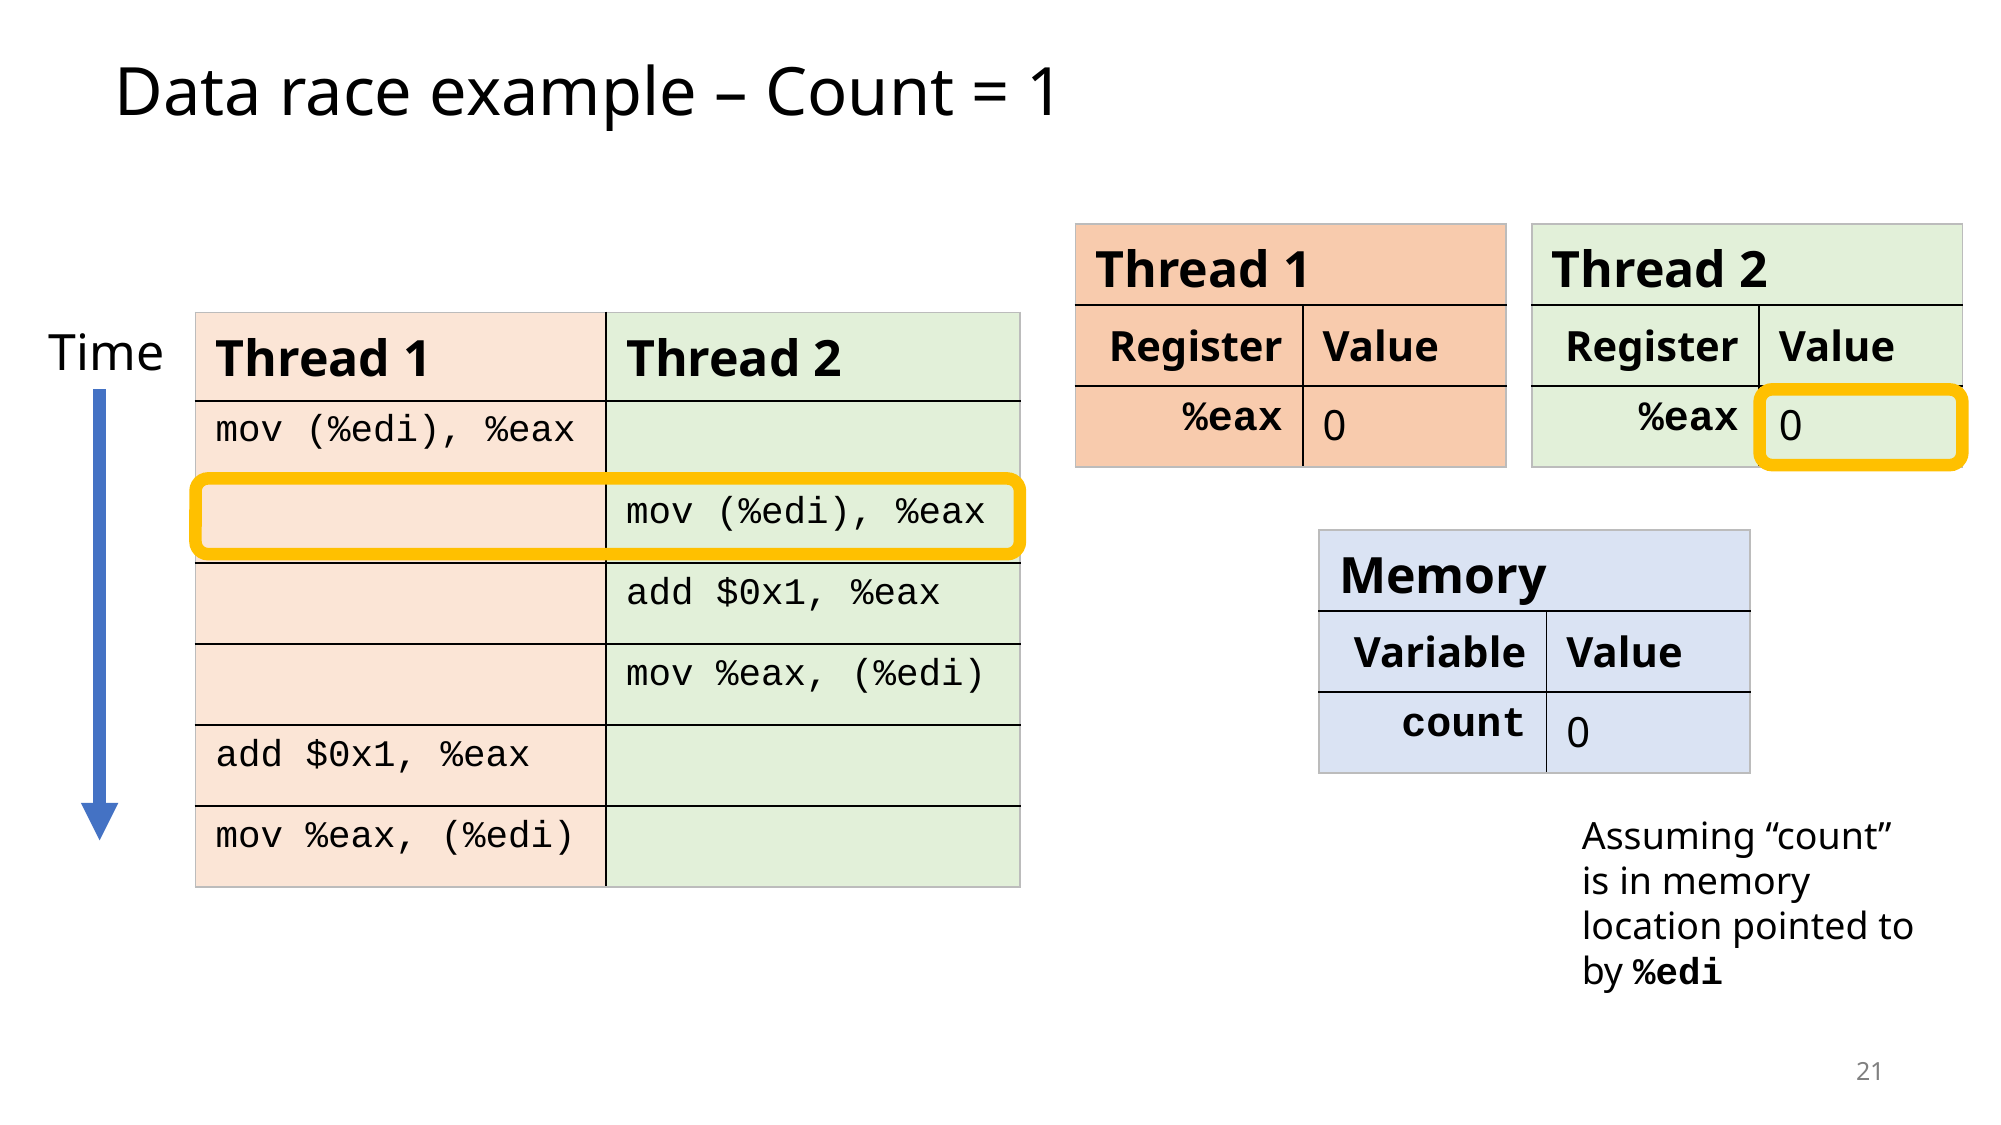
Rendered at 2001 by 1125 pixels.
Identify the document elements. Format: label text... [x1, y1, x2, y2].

table_cell Value [1547, 612, 1749, 691]
table_cell count [1320, 693, 1546, 772]
table_cell 0 [1547, 693, 1749, 772]
table_header Memory [1320, 531, 1749, 610]
table_cell mov %eax, (%edi) [607, 645, 1019, 724]
text_box Assuming “count” is in memory location pointed to by %edi [1567, 804, 1933, 1000]
title Data race example – Count = 1 [99, 37, 1900, 150]
table_cell Register [1533, 306, 1758, 385]
table_cell [196, 550, 605, 562]
table_cell 0 [1760, 387, 1962, 394]
table_cell Value [1760, 306, 1962, 385]
table_cell mov (%edi), %eax [607, 550, 1019, 562]
table_cell [607, 726, 1019, 805]
table_cell [607, 807, 1019, 886]
table_cell mov %eax, (%edi) [196, 807, 605, 886]
table_cell add $0x1, %eax [607, 564, 1019, 643]
table_header Thread 1 [196, 313, 605, 400]
table_header Thread 1 [1076, 225, 1505, 304]
table_cell [607, 402, 1019, 481]
table_cell Variable [1320, 612, 1546, 691]
table_cell [196, 564, 605, 643]
table_cell mov (%edi), %eax [196, 402, 605, 481]
table_header Thread 2 [1533, 225, 1962, 304]
table_cell %eax [1076, 387, 1302, 466]
table_cell 0 [1304, 387, 1505, 466]
table_cell Register [1076, 306, 1302, 385]
text_box Time [33, 313, 198, 389]
table_header Thread 2 [607, 313, 1019, 400]
table_cell [196, 645, 605, 724]
table_cell add $0x1, %eax [196, 726, 605, 805]
table_cell %eax [1533, 387, 1758, 466]
table_cell Value [1304, 306, 1505, 385]
text_box [1758, 388, 1964, 467]
slide_number 21 [1749, 1042, 1900, 1103]
text_box [194, 477, 1021, 556]
